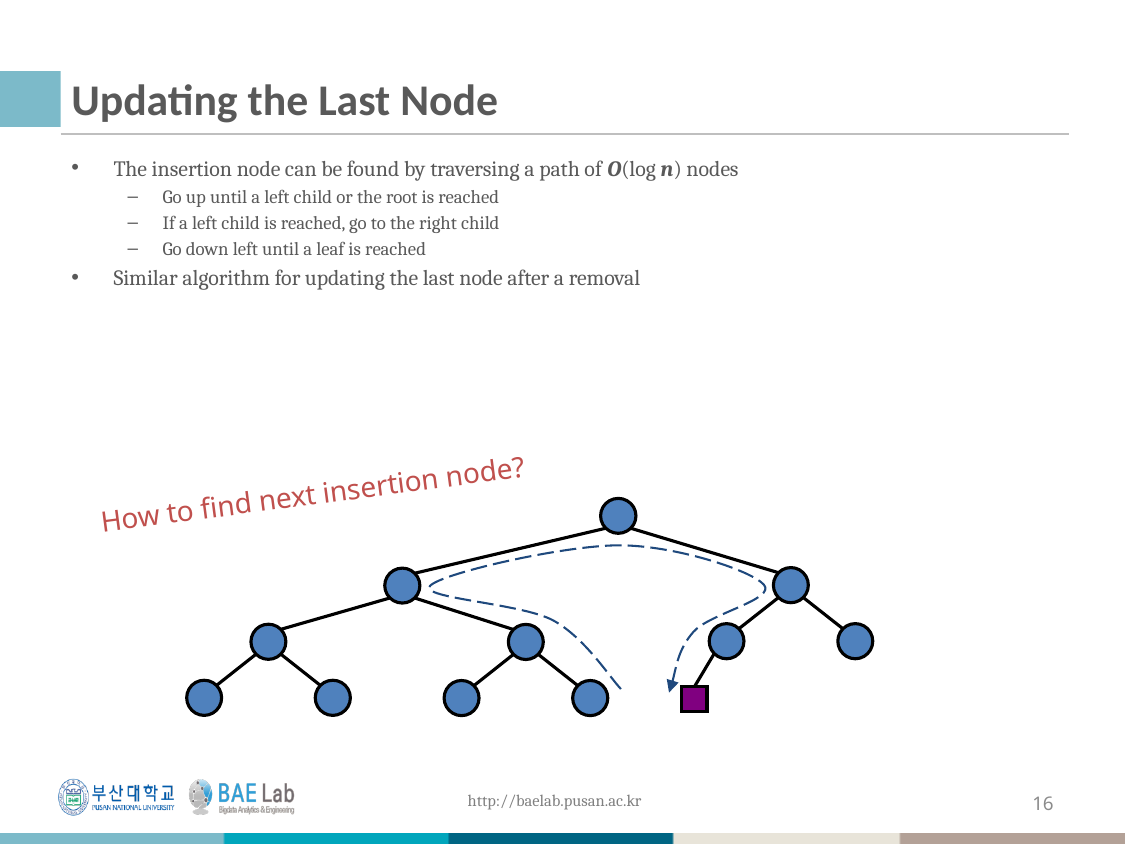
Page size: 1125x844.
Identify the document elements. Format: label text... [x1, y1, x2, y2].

text_box [773, 567, 809, 603]
picture [55, 775, 175, 819]
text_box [216, 654, 257, 685]
text_box [315, 680, 351, 716]
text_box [414, 529, 606, 572]
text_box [803, 597, 844, 629]
text_box [508, 624, 544, 660]
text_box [280, 598, 391, 629]
text_box [600, 498, 636, 534]
text_box [250, 624, 286, 660]
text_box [473, 655, 514, 685]
text_box [572, 680, 608, 716]
text_box [681, 686, 708, 712]
picture [186, 776, 300, 816]
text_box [538, 655, 579, 685]
text_box [837, 623, 873, 659]
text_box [280, 654, 321, 685]
picture [0, 833, 448, 844]
picture [673, 833, 1125, 844]
text_box [709, 623, 744, 659]
text_box [186, 680, 222, 716]
text_box How to find next insertion node? [82, 438, 543, 548]
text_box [738, 597, 779, 629]
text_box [414, 598, 514, 629]
list The insertion node can be found by traversing a path of O(log n) nodes Go up until a left child or the root is reached If a left child is reached, go to the right child Go down left until a leaf is reached Similar algorithm for updating the last node after a removal [56, 146, 1069, 754]
text_box [429, 545, 766, 693]
text_box [384, 568, 420, 604]
text_box [444, 680, 480, 716]
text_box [630, 529, 779, 572]
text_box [694, 654, 715, 686]
title Updating the Last Node [56, 71, 1069, 125]
slide_number 16 [806, 782, 1069, 827]
